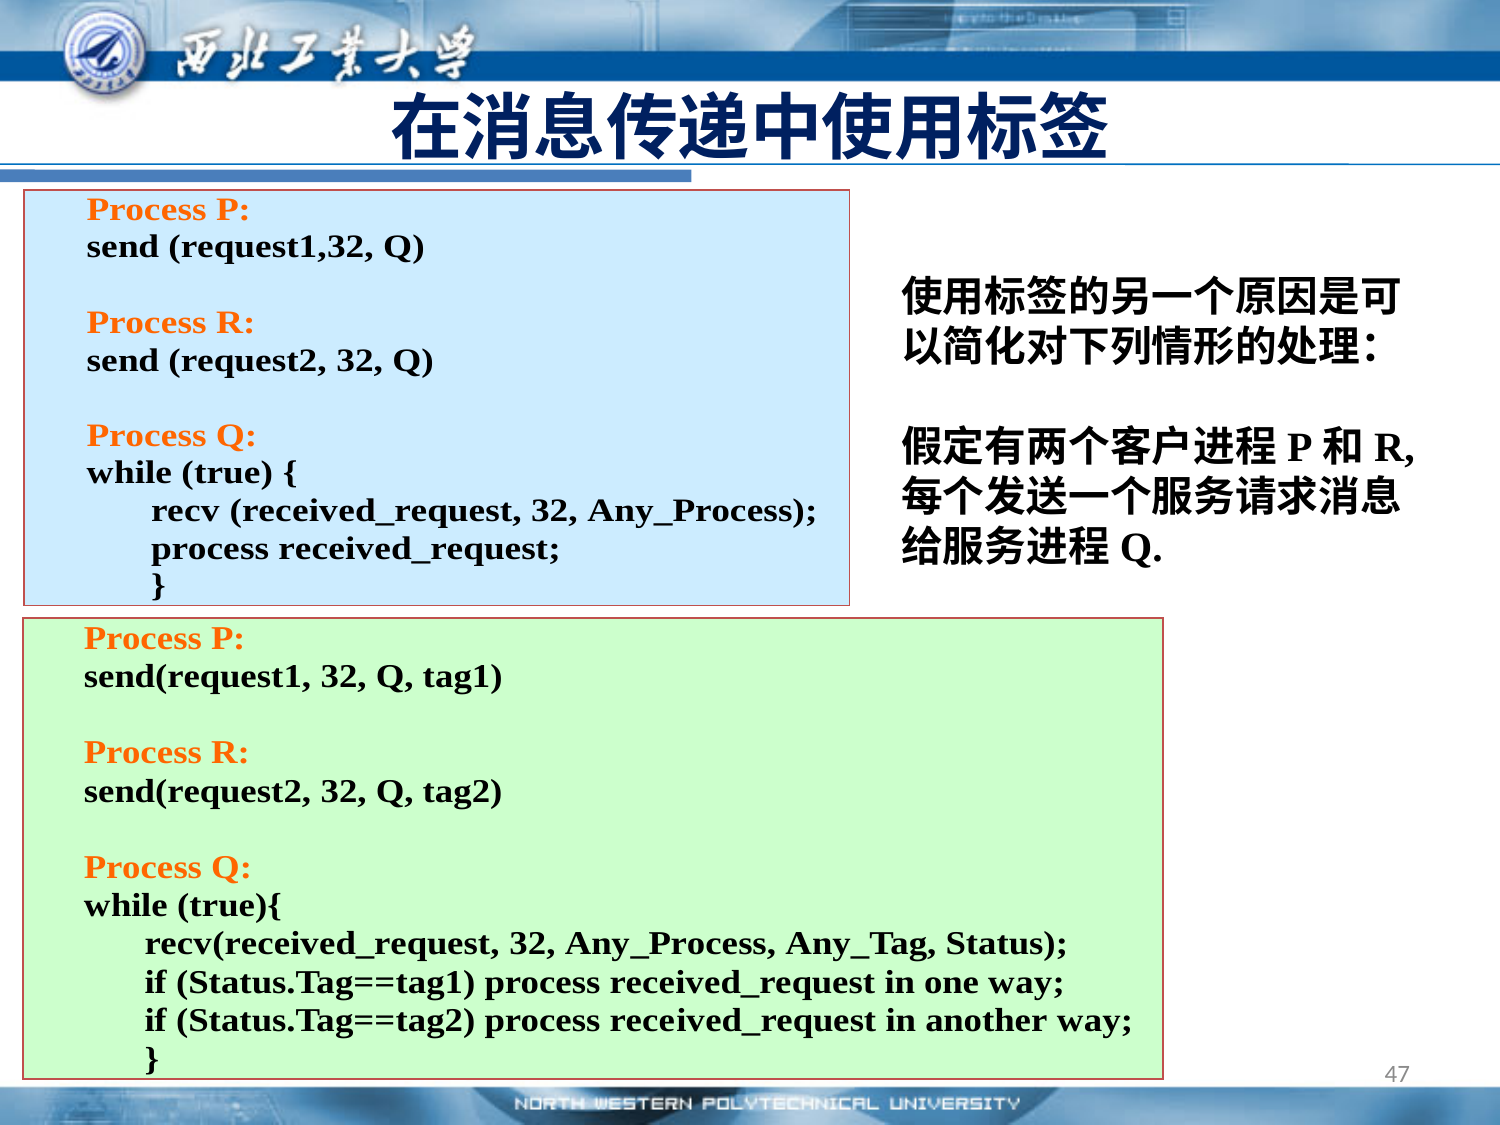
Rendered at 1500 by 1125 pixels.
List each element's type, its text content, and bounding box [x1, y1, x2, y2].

text_box 使用标签的另一个原因是可以简化对下列情形的处理： 假定有两个客户进程P和R, 每个发送一个服务请求消息给服务进程Q. [886, 262, 1438, 578]
picture [0, 166, 1500, 1125]
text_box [23, 618, 1163, 1079]
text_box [24, 190, 850, 606]
slide_number 47 [1074, 1042, 1425, 1103]
title 在消息传递中使用标签 [112, 74, 1388, 176]
picture [0, 0, 1500, 163]
picture [0, 165, 112, 169]
